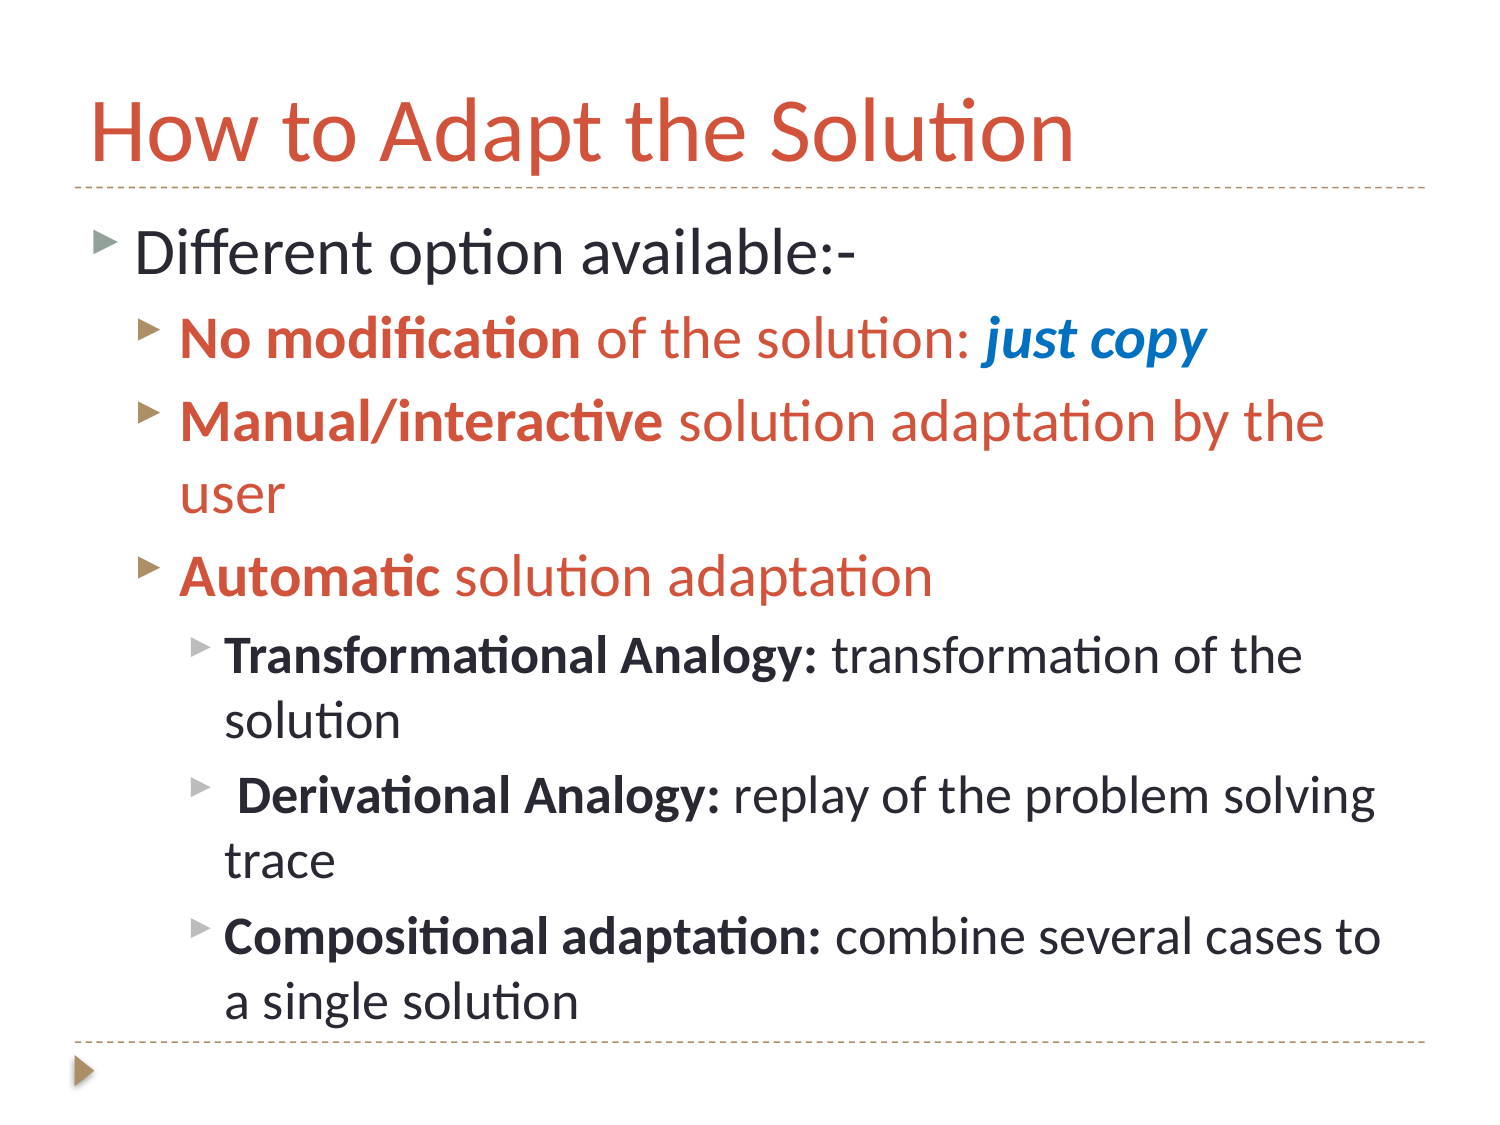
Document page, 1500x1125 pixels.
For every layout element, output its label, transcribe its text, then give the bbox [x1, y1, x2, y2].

list Different option available:- No modification of the solution: just copy Manual/interactive solution adaptation by the user Automatic solution adaptation Transformational Analogy: transformation of the solution Derivational Analogy: replay of the problem solving trace Compositional adaptation: combine several cases to a single solution [75, 200, 1425, 1063]
title How to Adapt the Solution [75, 24, 1463, 188]
